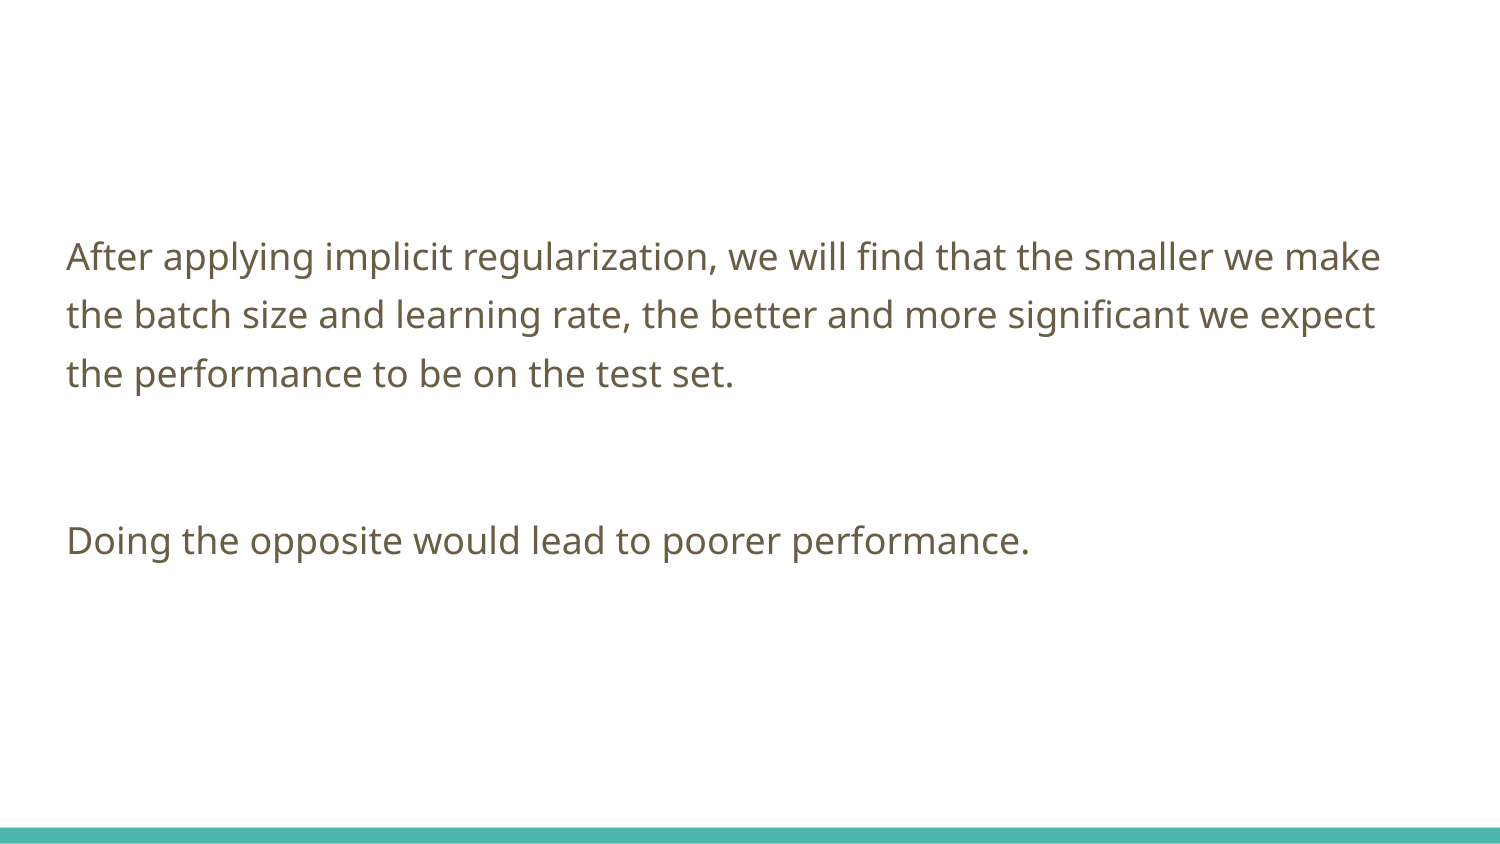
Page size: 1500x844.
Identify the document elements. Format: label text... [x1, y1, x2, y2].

list After applying implicit regularization, we will find that the smaller we make the batch size and learning rate, the better and more significant we expect the performance to be on the test set. Doing the opposite would lead to poorer performance. [51, 207, 1449, 750]
